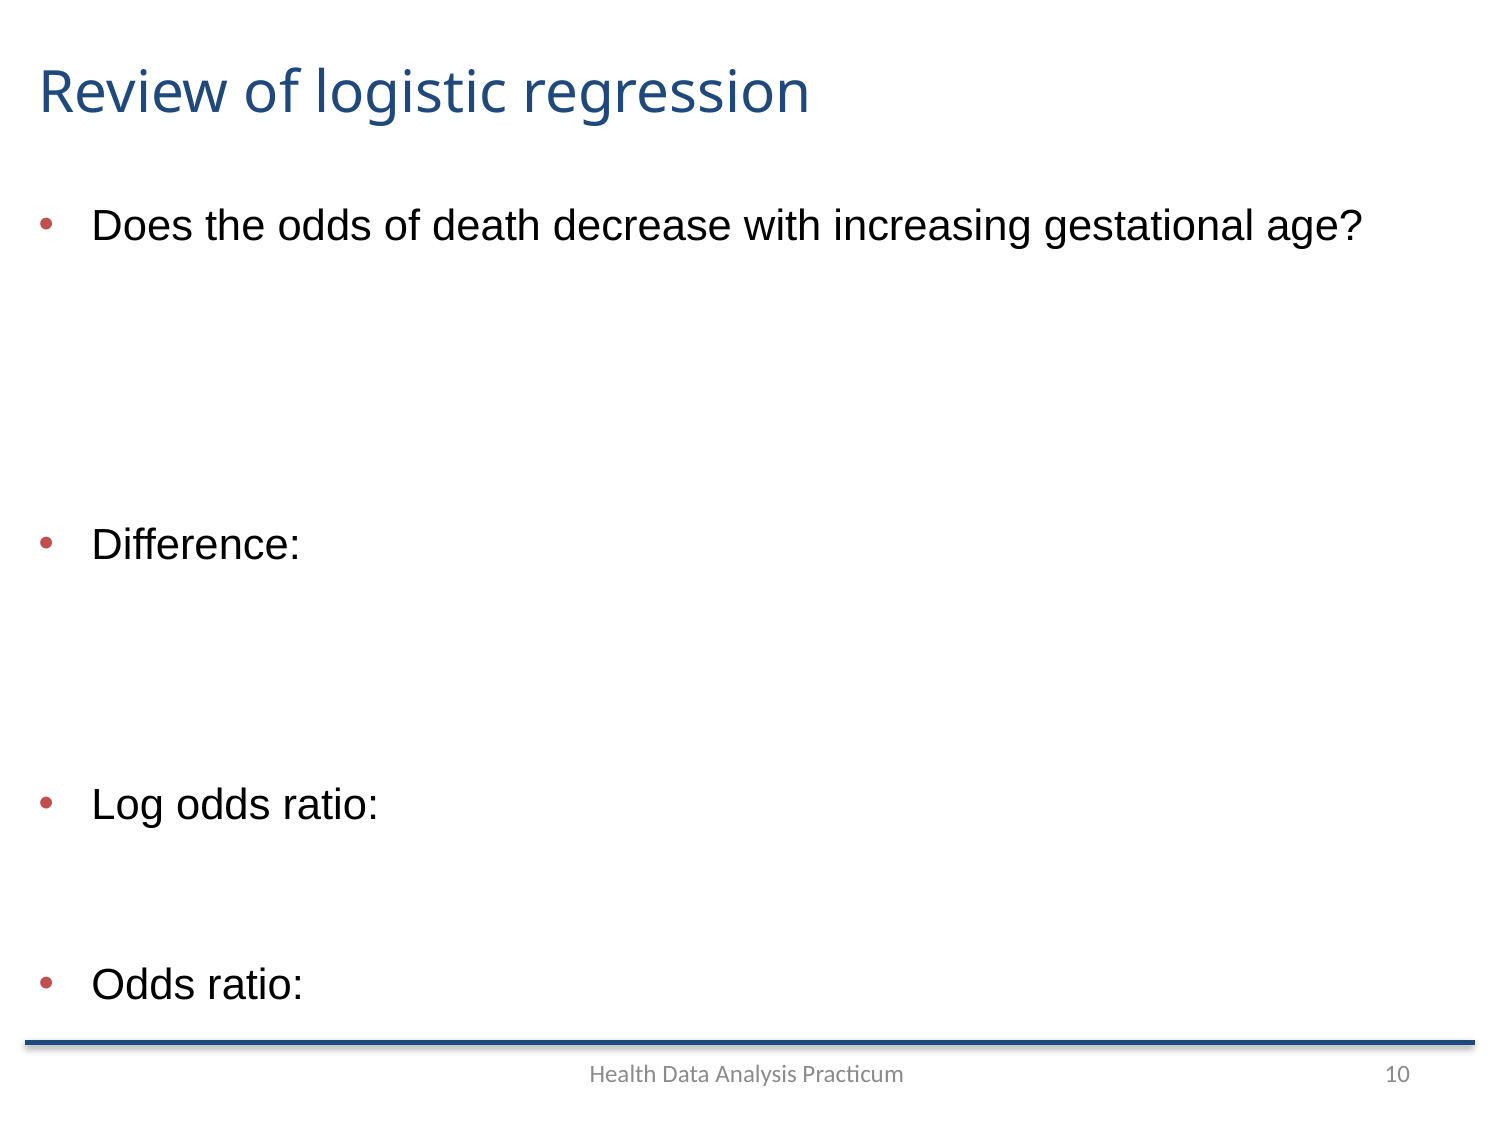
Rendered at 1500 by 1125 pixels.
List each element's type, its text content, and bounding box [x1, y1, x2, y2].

footer Health Data Analysis Practicum [425, 1042, 1075, 1103]
title Review of logistic regression [23, 21, 1467, 157]
slide_number 10 [1075, 1042, 1425, 1103]
